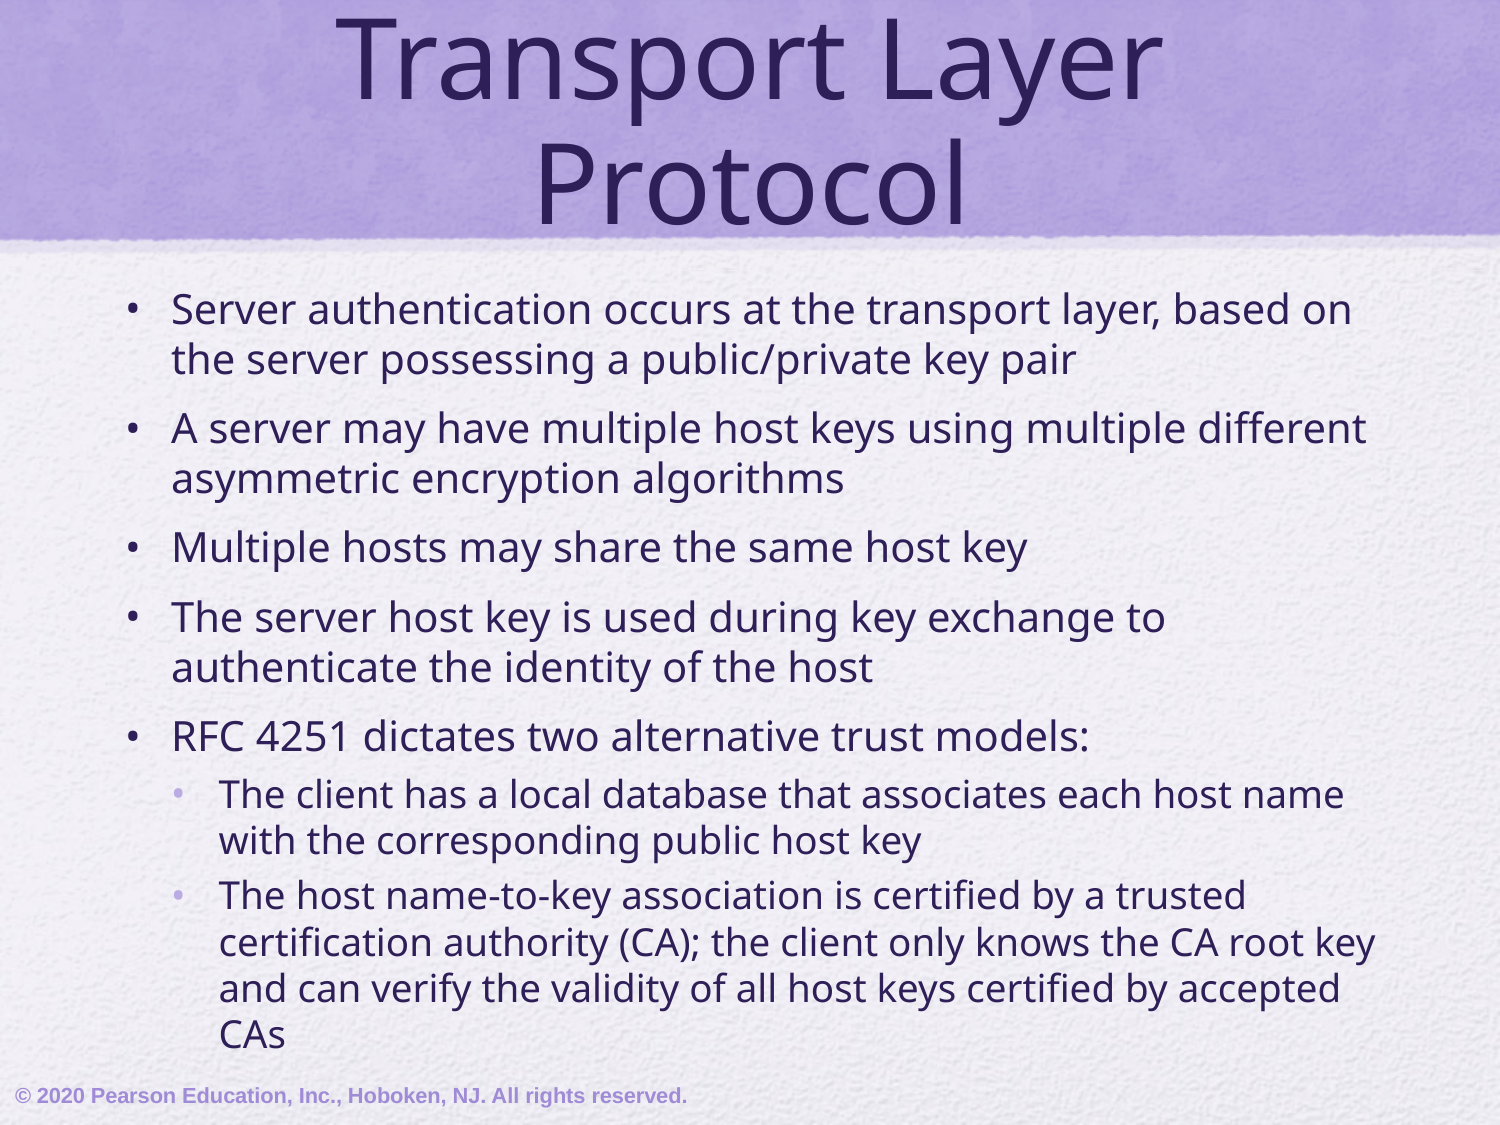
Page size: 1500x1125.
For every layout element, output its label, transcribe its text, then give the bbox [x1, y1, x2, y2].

picture [0, 225, 1500, 1125]
footer © 2020 Pearson Education, Inc., Hoboken, NJ. All rights reserved. [0, 1065, 875, 1125]
list Server authentication occurs at the transport layer, based on the server possessing a public/private key pair A server may have multiple host keys using multiple different asymmetric encryption algorithms Multiple hosts may share the same host key The server host key is used during key exchange to authenticate the identity of the host RFC 4251 dictates two alternative trust models: The client has a local database that associates each host name with the corresponding public host key The host name-to-key association is certified by a trusted certification authority (CA); the client only knows the CA root key and can verify the validity of all host keys certified by accepted CAs [62, 274, 1401, 1074]
title Transport Layer Protocol [129, 6, 1373, 239]
